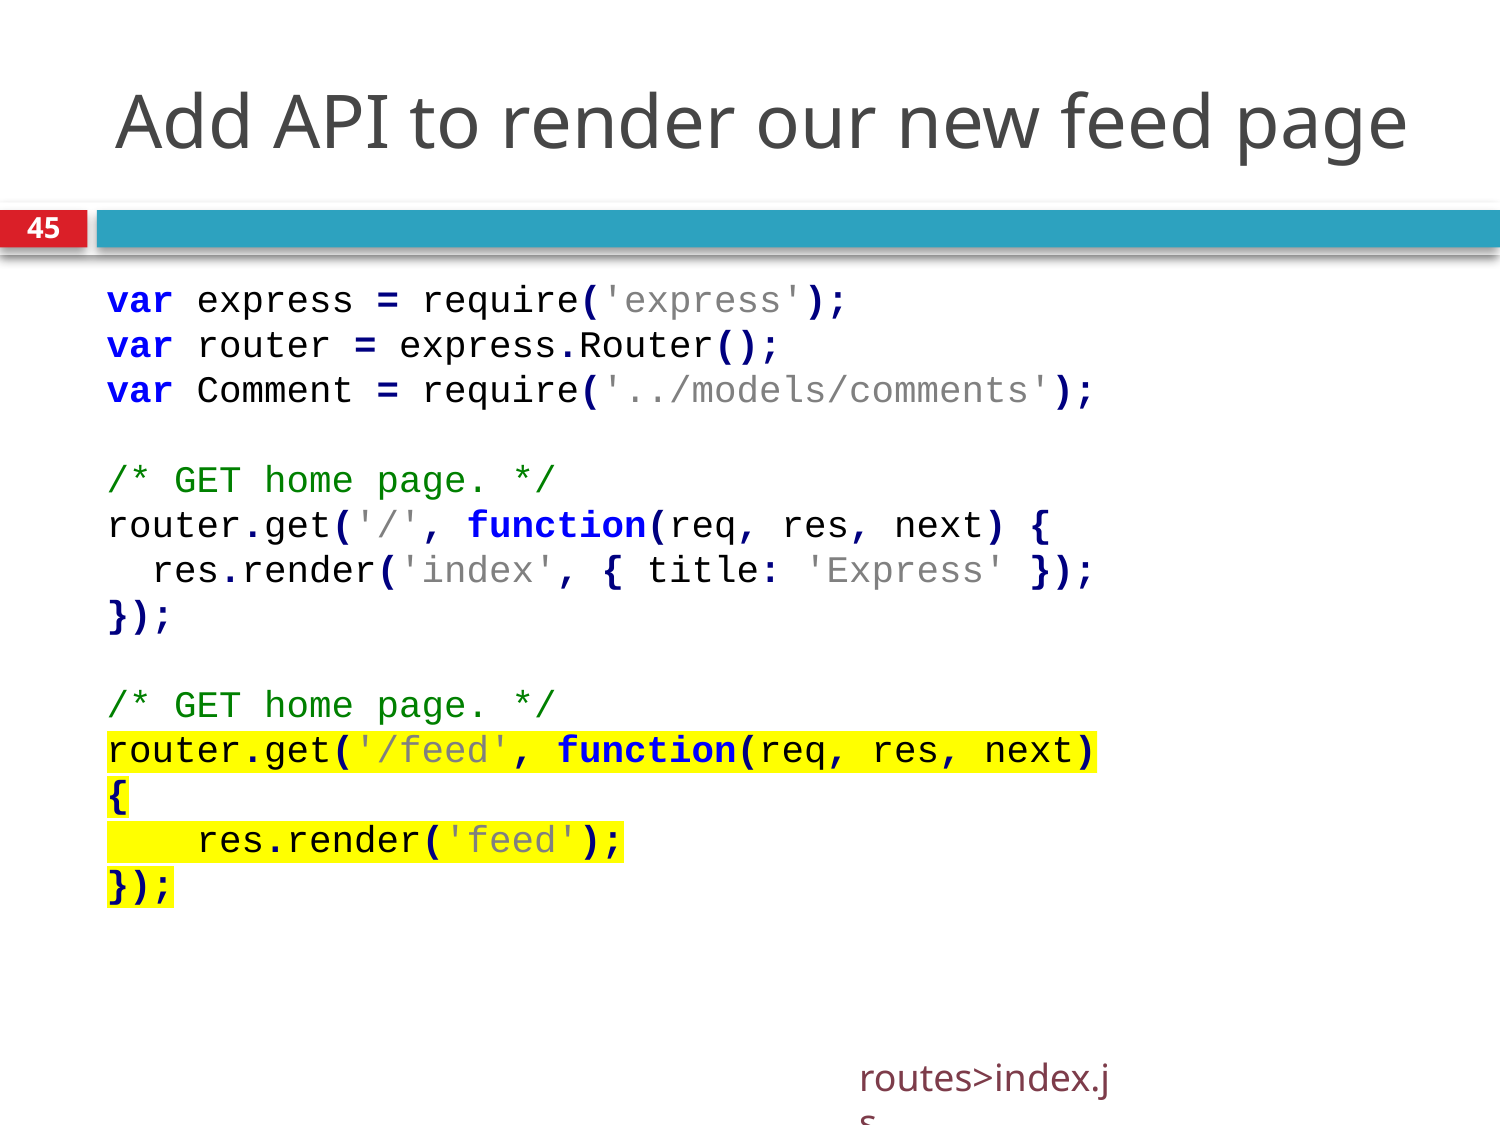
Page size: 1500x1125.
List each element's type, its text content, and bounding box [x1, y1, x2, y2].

slide_number 45 [0, 208, 88, 249]
text_box routes>index.js [844, 1046, 1128, 1125]
text_box var express = require('express'); var router = express.Router(); var Comment = require('../models/comments'); /* GET home page. */ router.get('/', function(req, res, next) { res.render('index', { title: 'Express' }); }); /* GET home page. */ router.get('/feed', function(req, res, next) { res.render('feed'); }); [91, 267, 1155, 912]
title Add API to render our new feed page [100, 37, 1438, 200]
